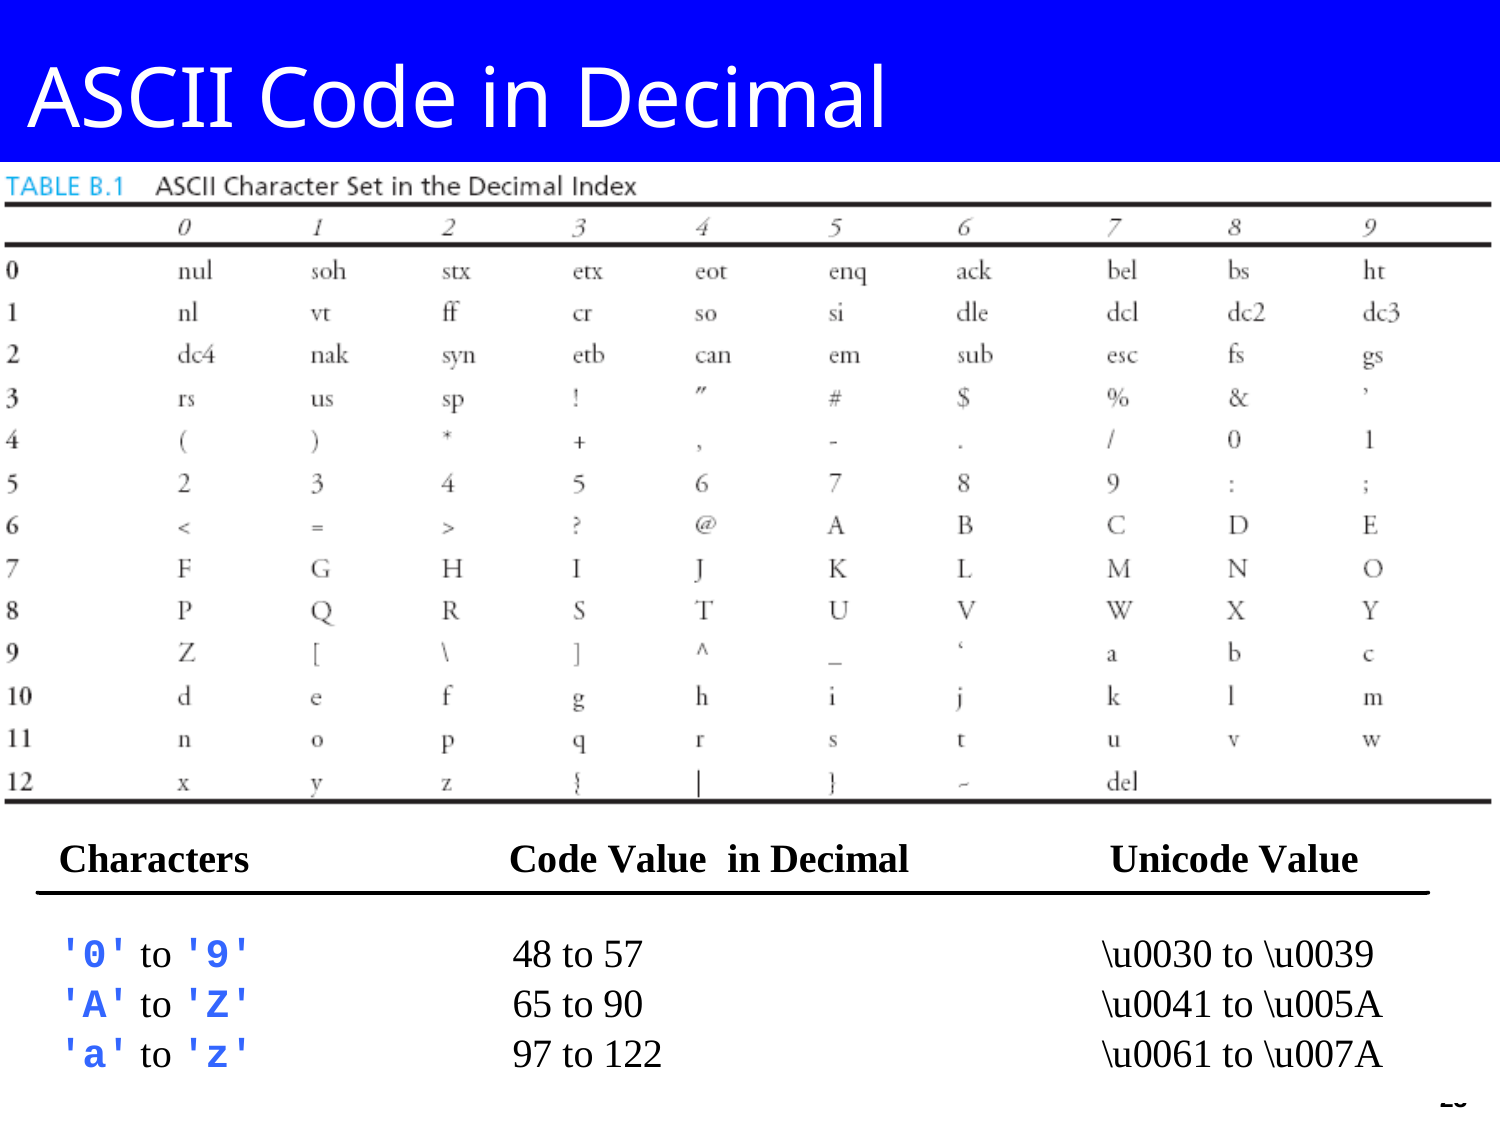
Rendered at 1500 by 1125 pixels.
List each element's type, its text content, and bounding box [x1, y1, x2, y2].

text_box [12, 787, 1476, 1124]
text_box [0, 162, 1500, 811]
title ASCII Code in Decimal [12, 37, 1450, 150]
